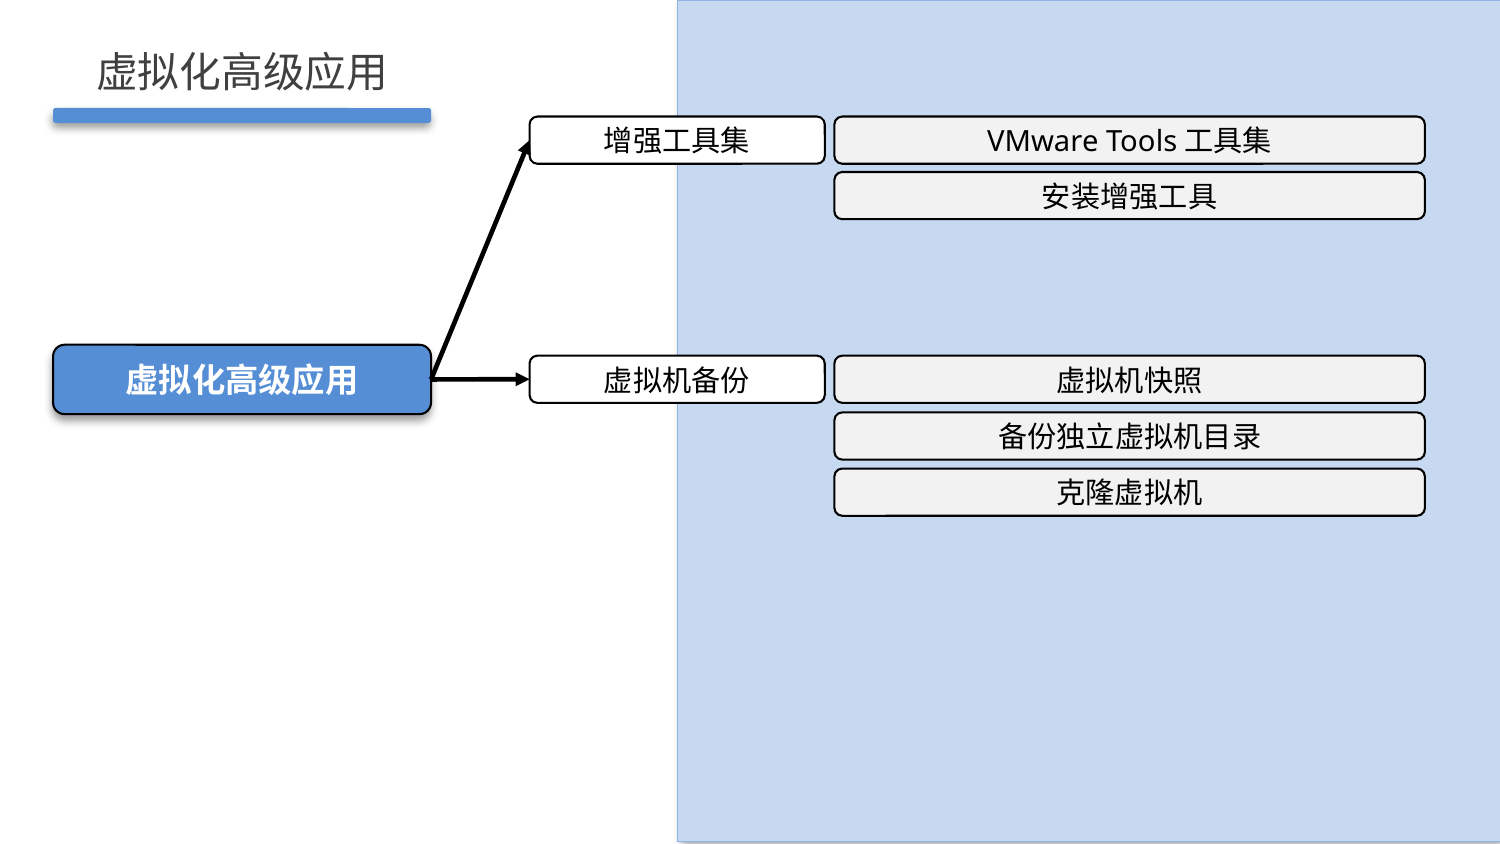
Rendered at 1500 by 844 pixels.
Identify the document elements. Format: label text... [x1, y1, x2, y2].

text_box VMware Tools工具集 [831, 113, 1429, 167]
text_box 虚拟机备份 [526, 352, 828, 407]
text_box 增强工具集 [526, 113, 828, 167]
list 虚拟化高级应用 [53, 20, 432, 103]
text_box 备份独立虚拟机目录 [831, 409, 1429, 463]
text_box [430, 139, 530, 379]
text_box 克隆虚拟机 [831, 465, 1429, 519]
text_box 安装增强工具 [831, 168, 1429, 223]
text_box 虚拟化高级应用 [52, 343, 432, 415]
text_box 虚拟机快照 [831, 352, 1429, 407]
